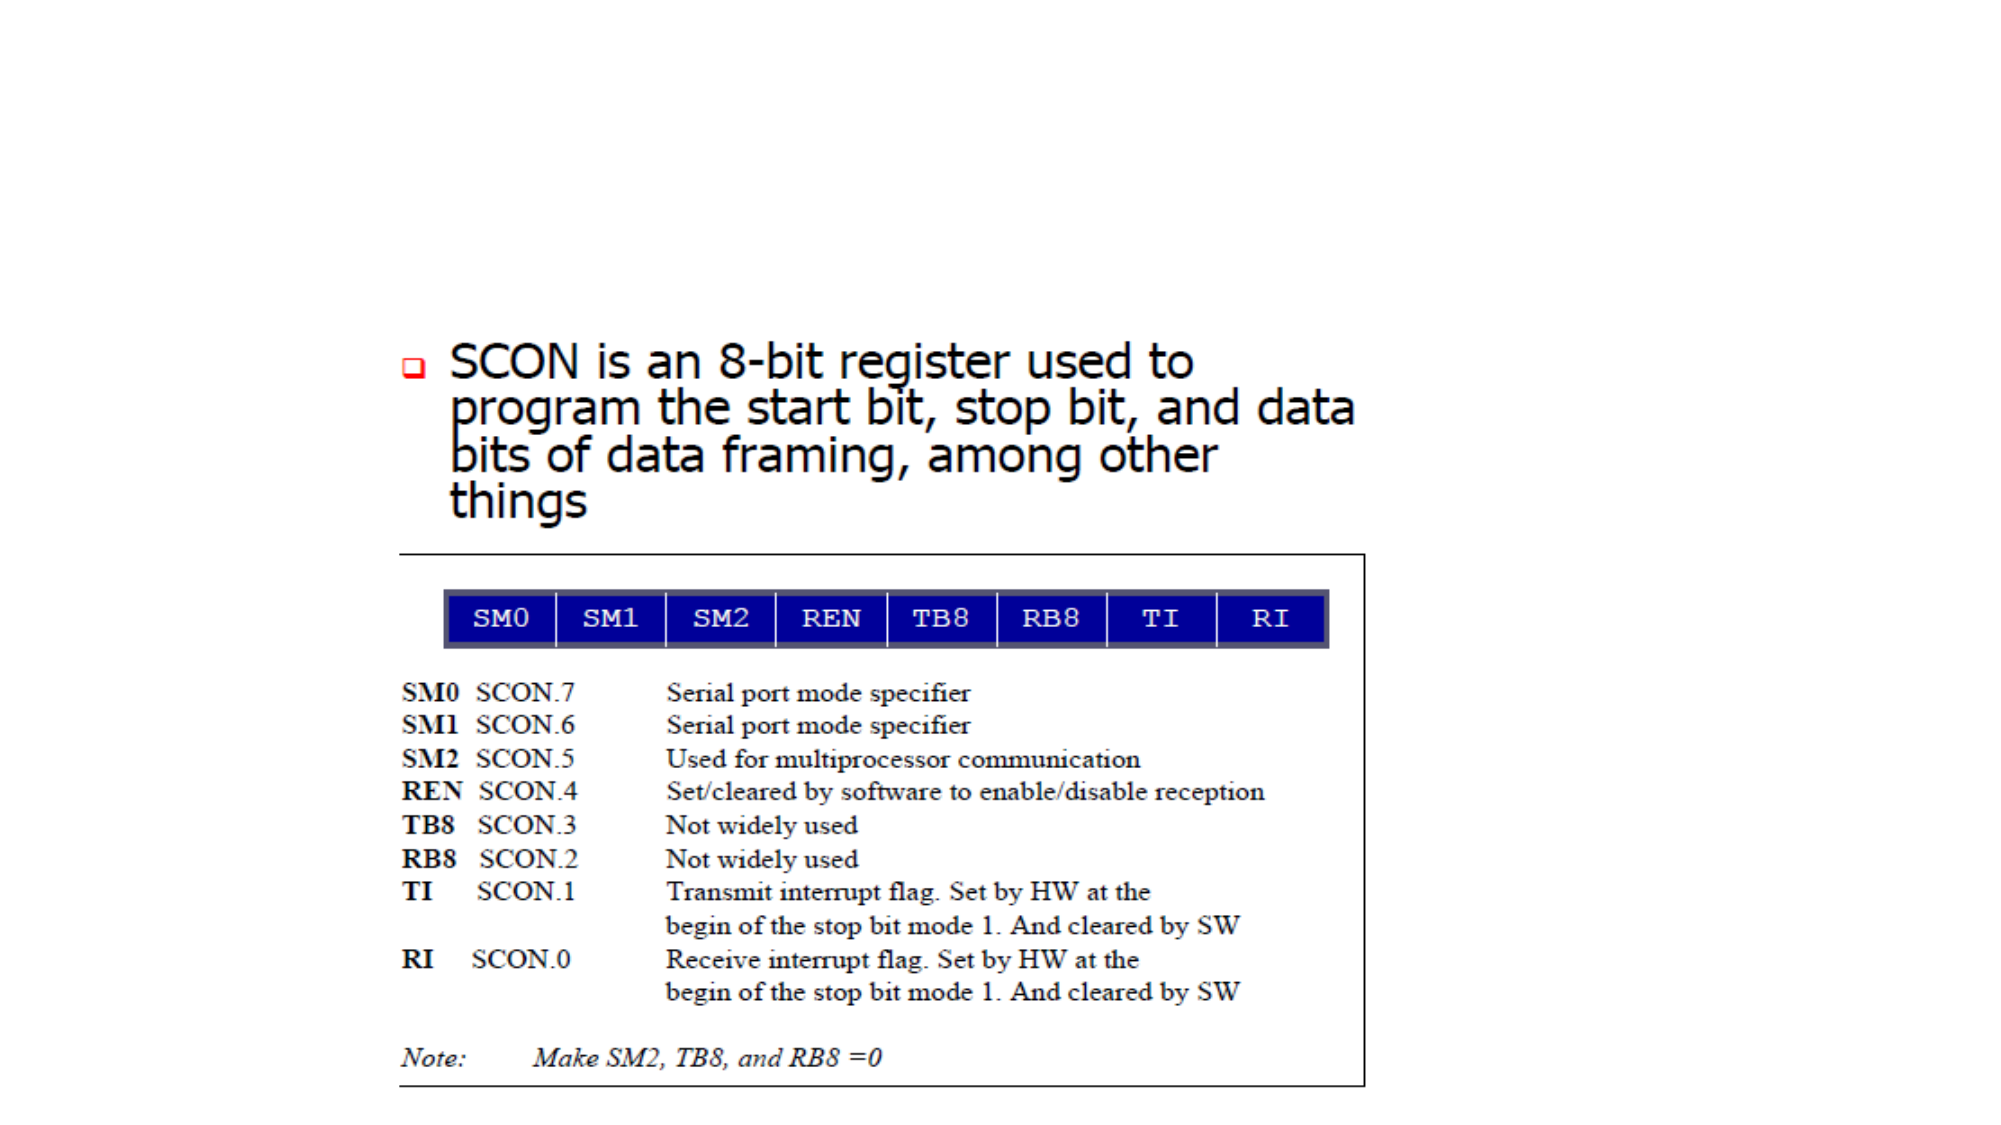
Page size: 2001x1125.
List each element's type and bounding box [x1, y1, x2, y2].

list [399, 277, 1389, 1099]
